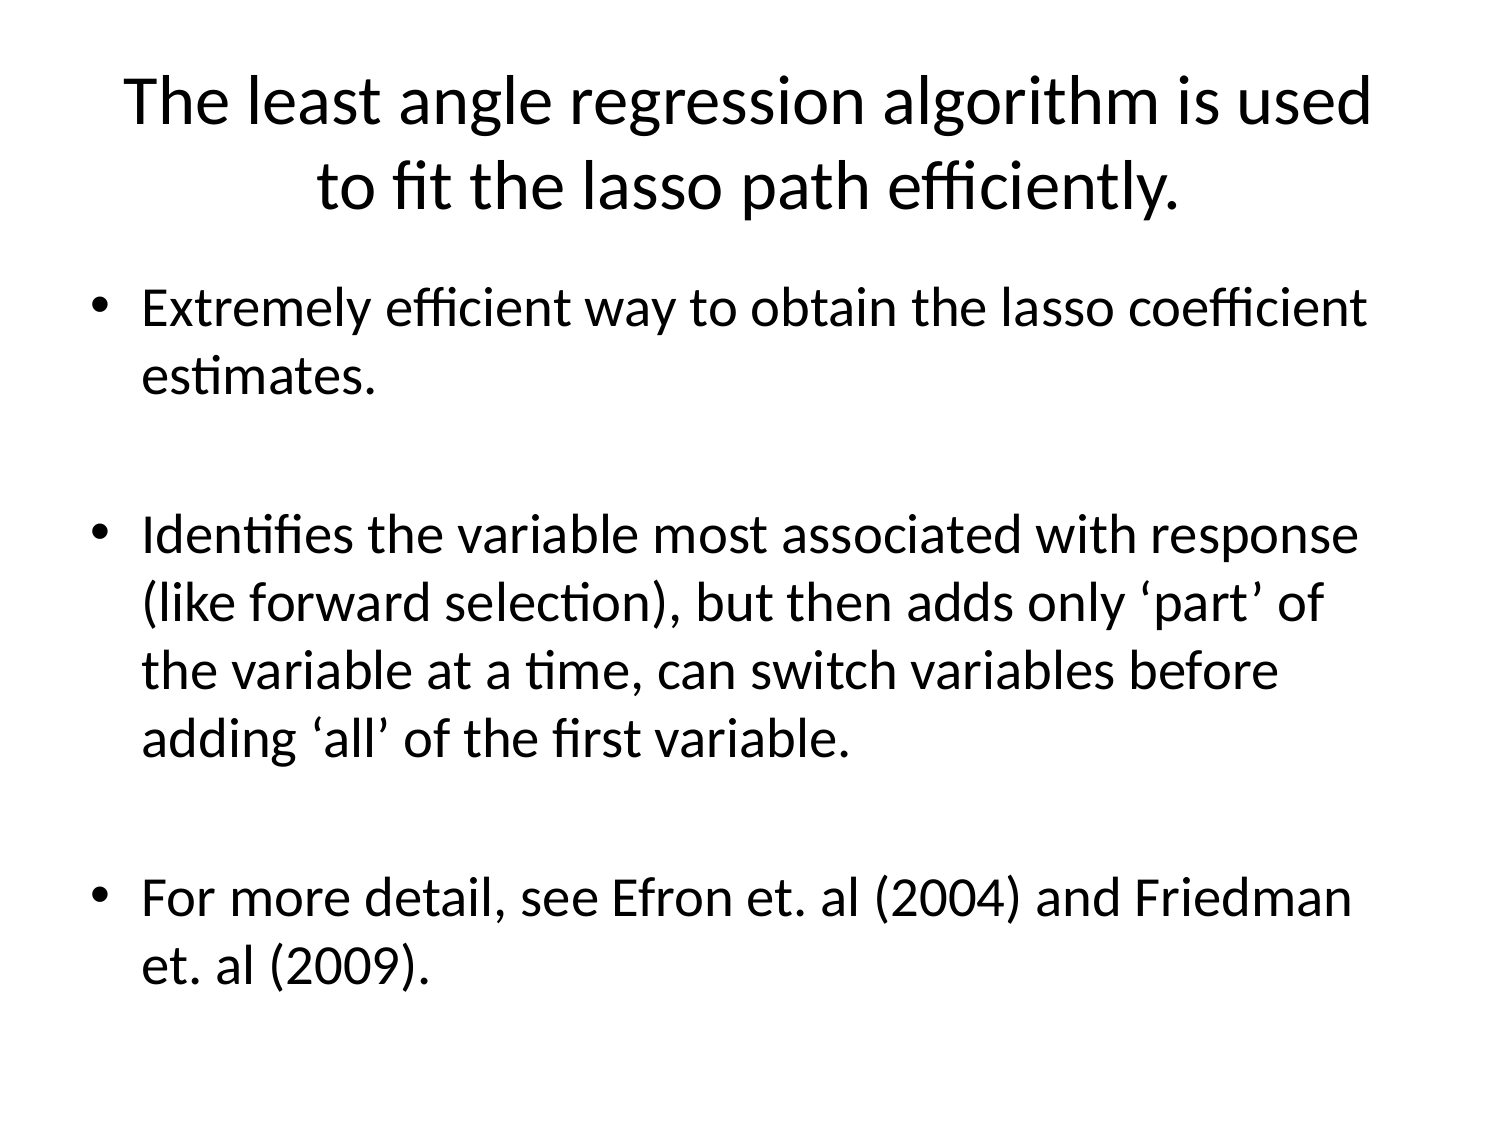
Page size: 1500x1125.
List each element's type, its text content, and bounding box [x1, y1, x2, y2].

title The least angle regression algorithm is used to fit the lasso path efficiently. [75, 45, 1425, 233]
list Extremely efficient way to obtain the lasso coefficient estimates. Identifies the variable most associated with response (like forward selection), but then adds only ‘part’ of the variable at a time, can switch variables before adding ‘all’ of the first variable. For more detail, see Efron et. al (2004) and Friedman et. al (2009). [75, 262, 1425, 1005]
